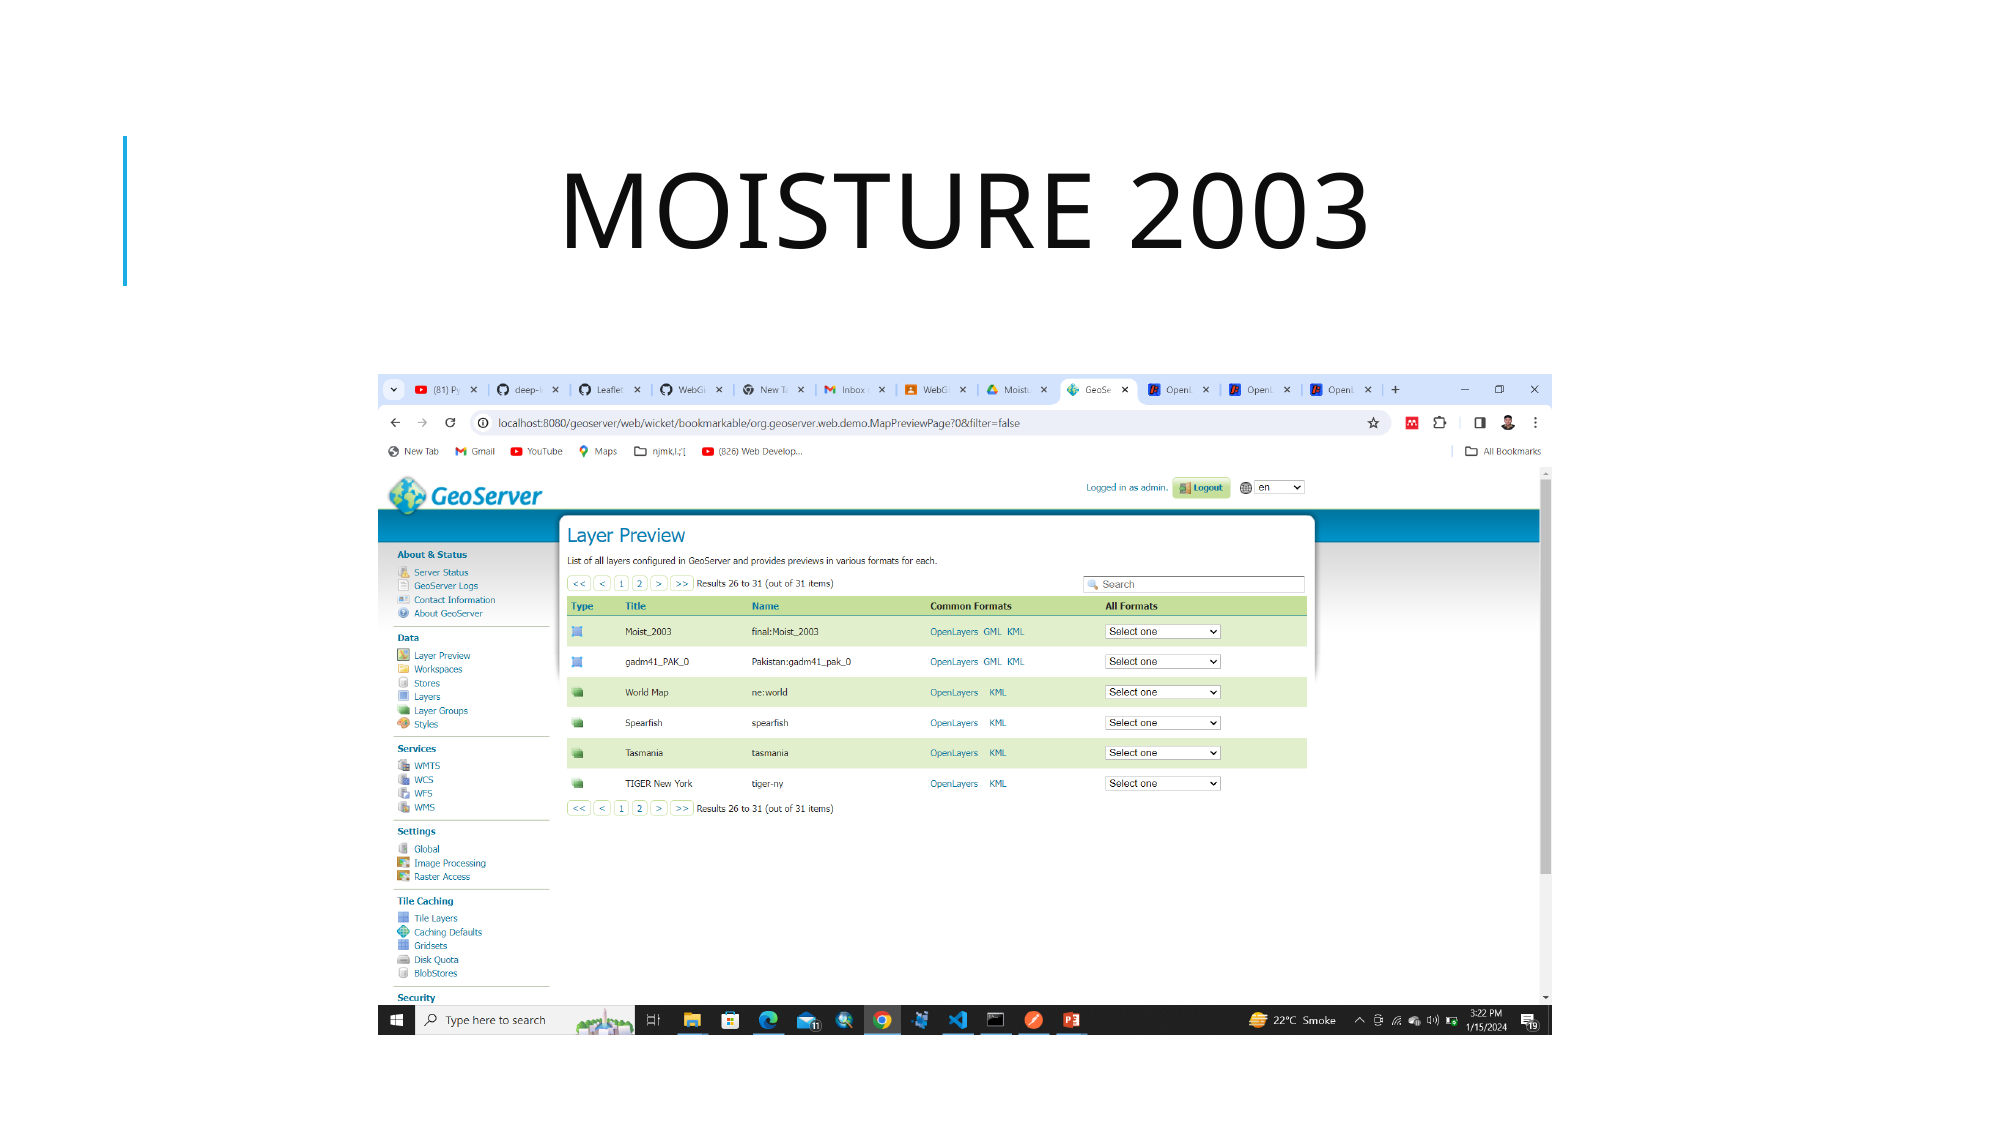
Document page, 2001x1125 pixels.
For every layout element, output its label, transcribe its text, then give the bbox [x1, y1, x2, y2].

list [378, 374, 1552, 1036]
title Moisture 2003 [168, 96, 1763, 342]
